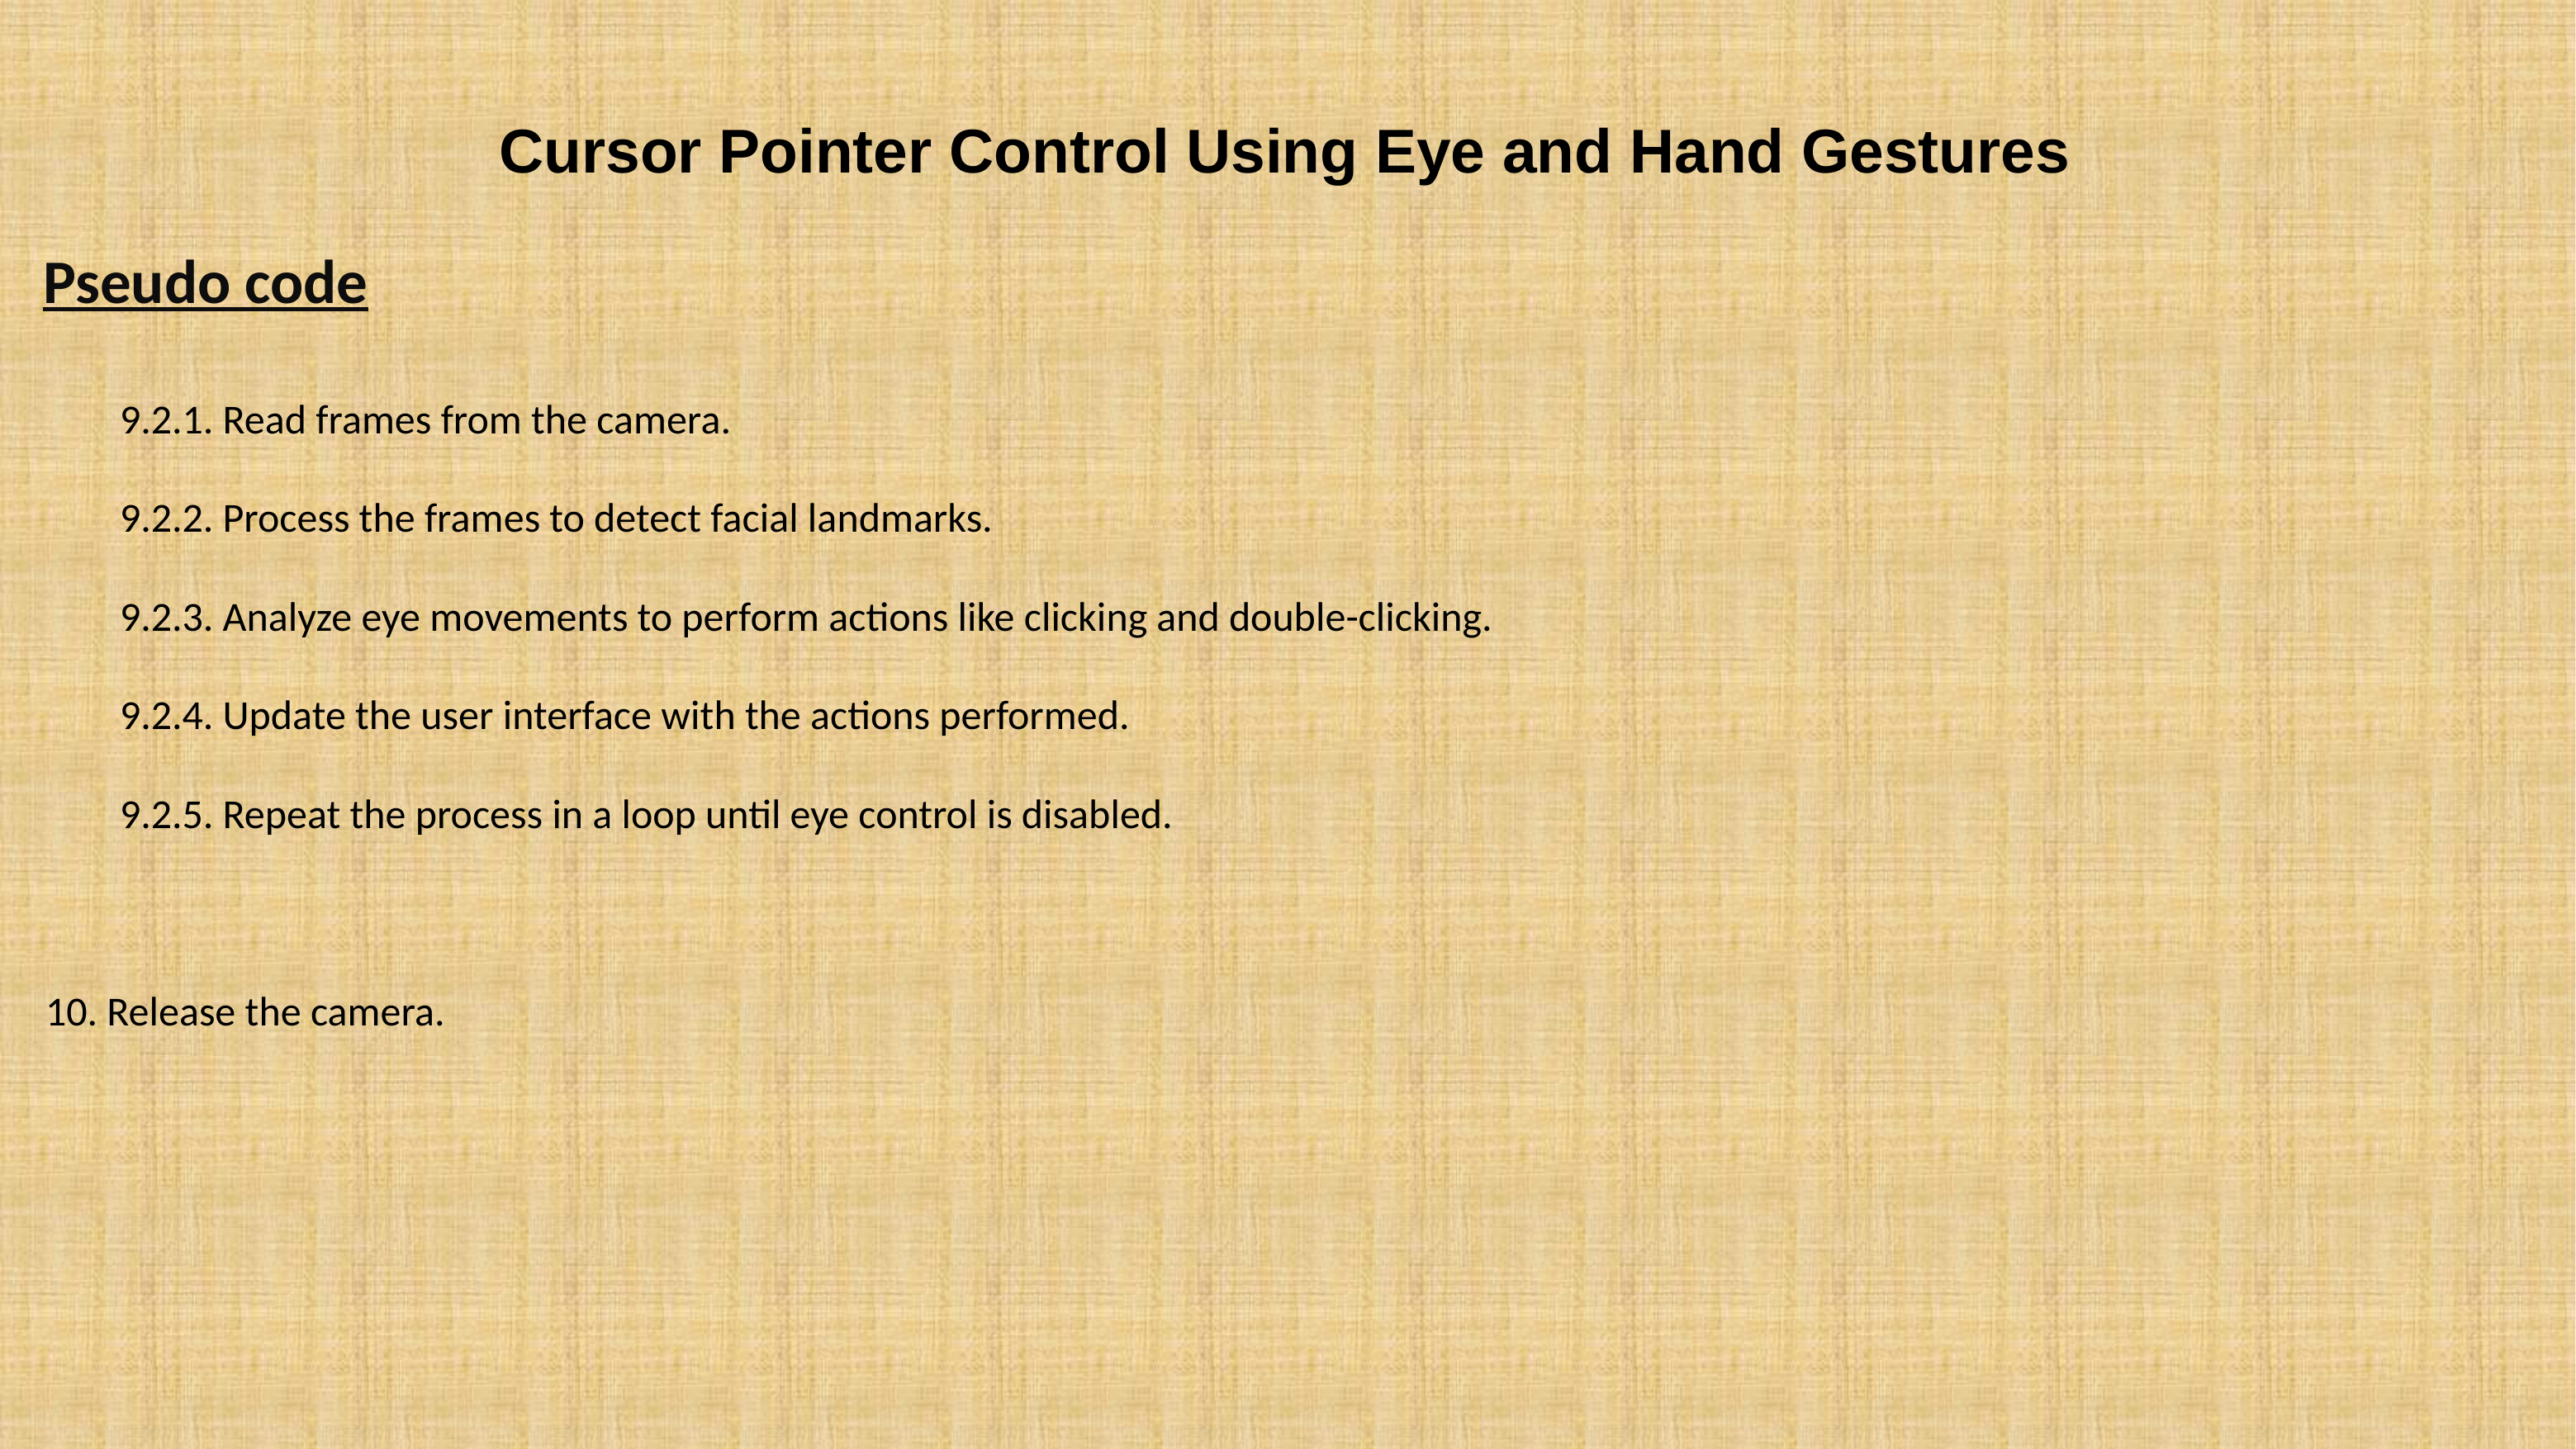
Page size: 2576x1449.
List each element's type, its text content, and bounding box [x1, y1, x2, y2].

list 9.2.1. Read frames from the camera. 9.2.2. Process the frames to detect facial landmarks. 9.2.3. Analyze eye movements to perform actions like clicking and double-clicking. 9.2.4. Update the user interface with the actions performed. 9.2.5. Repeat the process in a loop until eye control is disabled. 10. Release the camera. [31, 367, 2540, 1417]
picture [0, 0, 2576, 1449]
text_box Pseudo code [31, 235, 991, 322]
title Cursor Pointer Control Using Eye and Hand Gestures [216, 91, 2354, 205]
